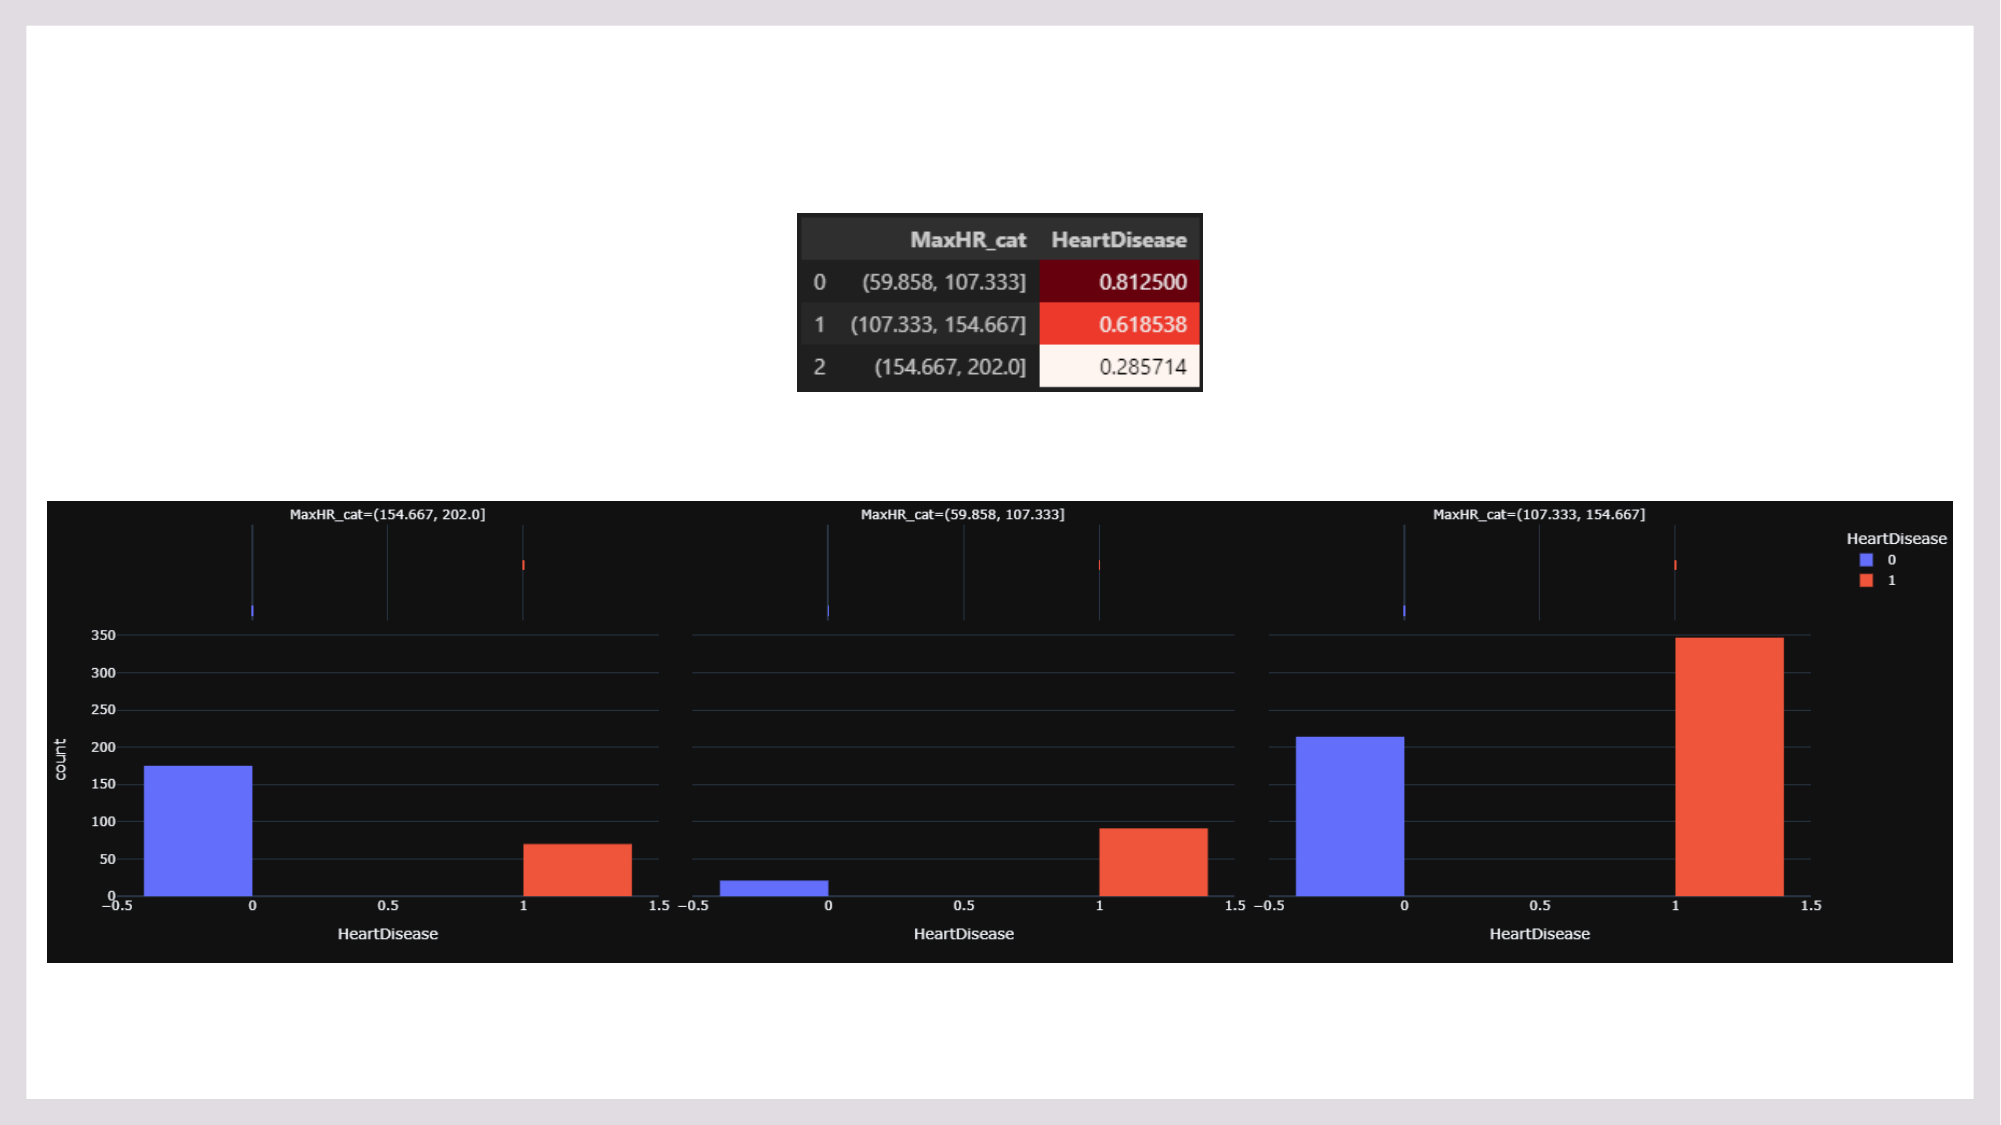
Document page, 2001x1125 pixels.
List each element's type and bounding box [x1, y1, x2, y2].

picture [46, 501, 1953, 963]
list [797, 213, 1203, 392]
